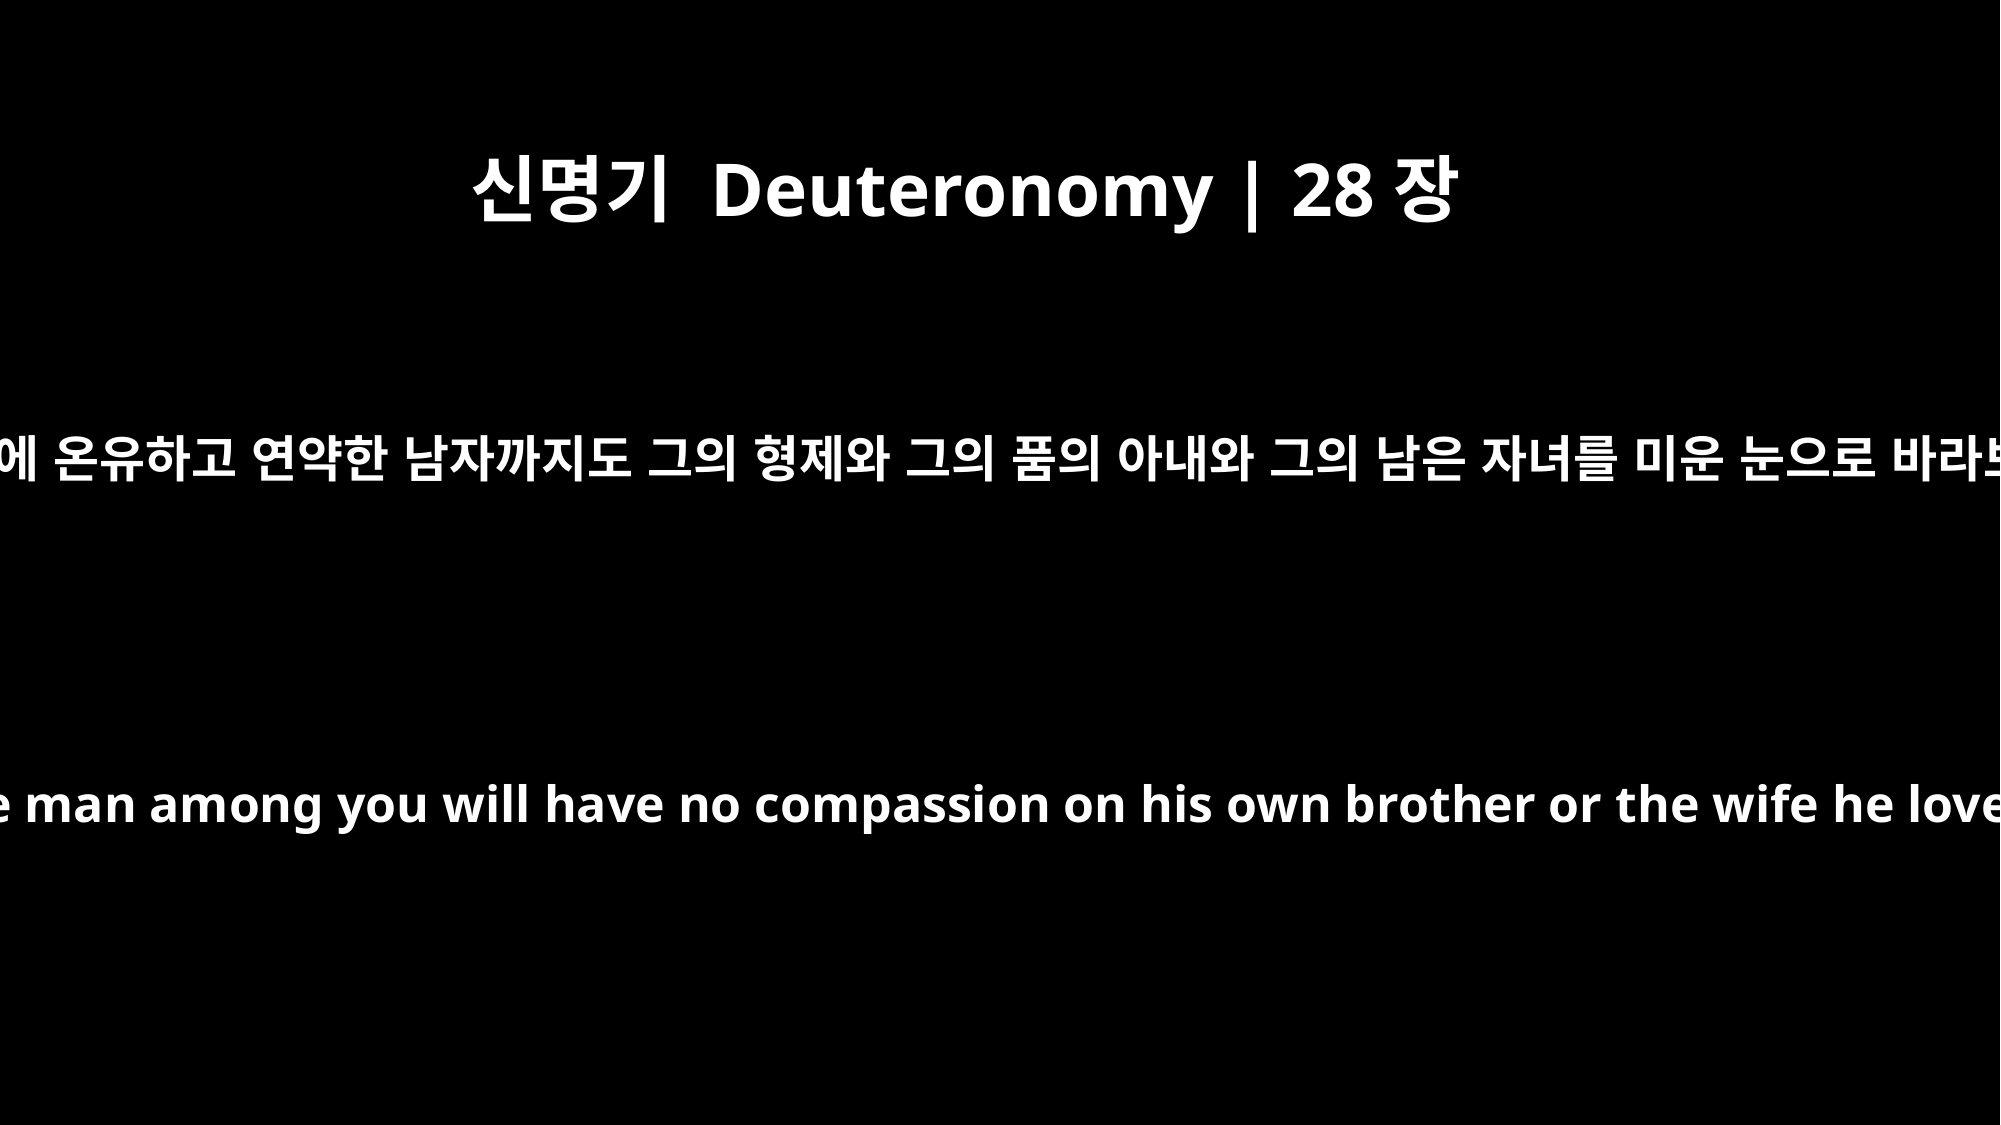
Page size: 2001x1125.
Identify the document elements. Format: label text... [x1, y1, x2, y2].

text_box Even the most gentle and sensitive man among you will have no compassion on his own brother or the wife he loves or his surviving children, [0, 764, 2000, 840]
text_box 신명기 Deuteronomy | 28장 [456, 136, 1476, 239]
text_box 54 너희 중에 온유하고 연약한 남자까지도 그의 형제와 그의 품의 아내와 그의 남은 자녀를 미운 눈으로 바라보며 [0, 359, 2000, 495]
